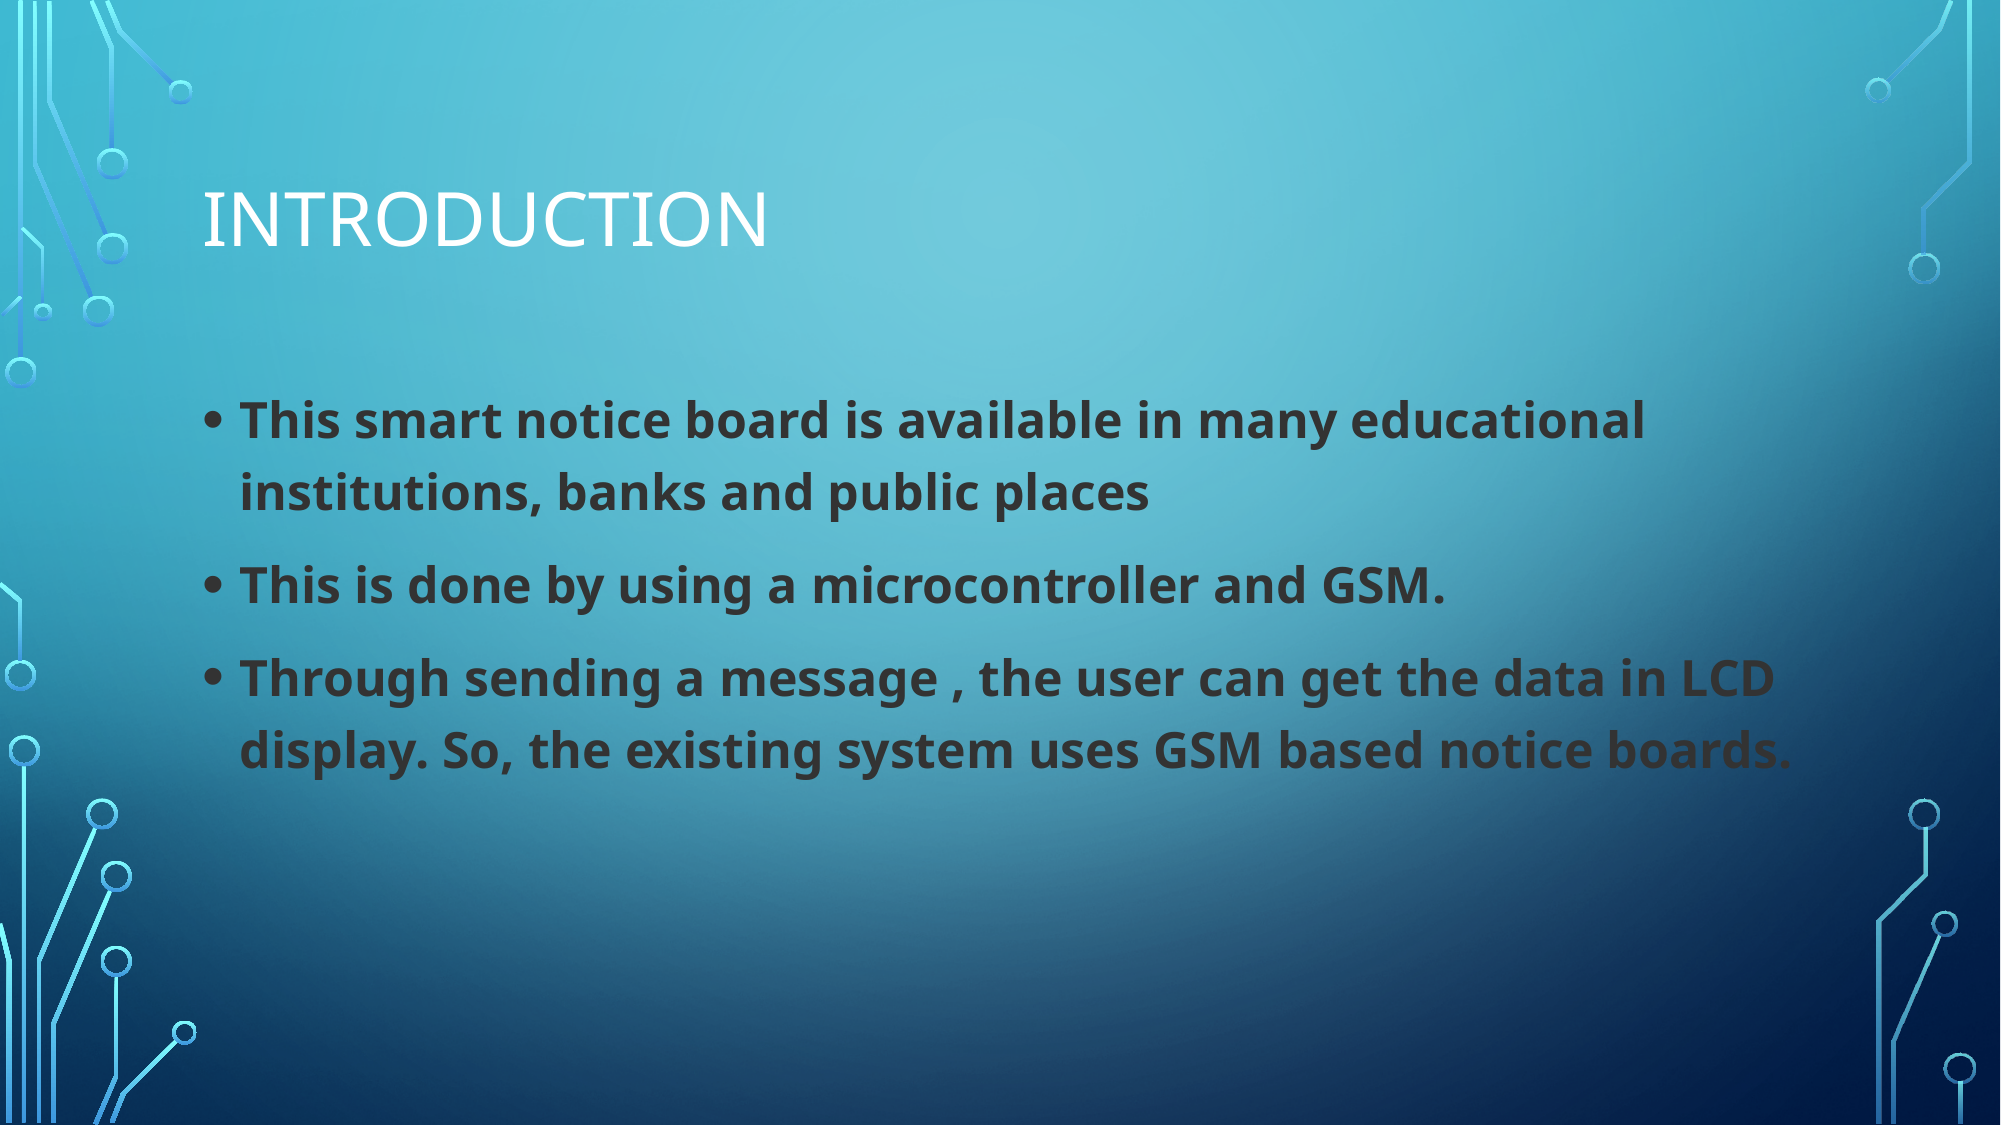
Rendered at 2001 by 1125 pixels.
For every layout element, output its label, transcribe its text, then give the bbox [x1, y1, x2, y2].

title Introduction [187, 101, 1813, 344]
list This smart notice board is available in many educational institutions, banks and public places This is done by using a microcontroller and GSM. Through sending a message , the user can get the data in LCD display. So, the existing system uses GSM based notice boards. [187, 369, 1813, 950]
